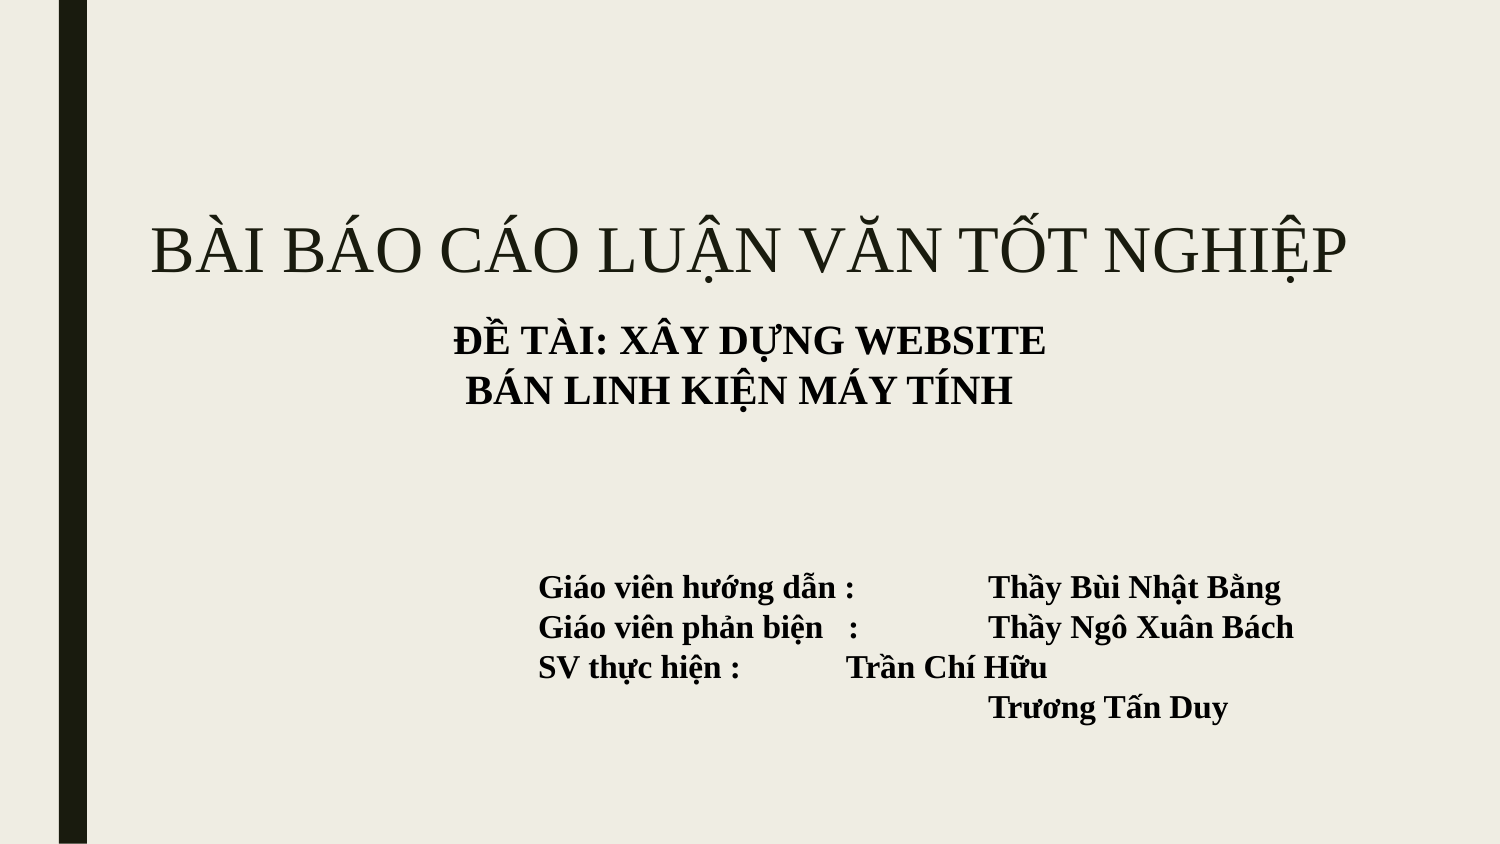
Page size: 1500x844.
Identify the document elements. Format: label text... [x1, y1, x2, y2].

text_box ĐỀ TÀI: XÂY DỰNG WEBSITE BÁN LINH KIỆN MÁY TÍNH [153, 305, 1347, 421]
title BÀI BÁO CÁO LUẬN VĂN TỐT NGHIỆP [47, 200, 1453, 391]
text_box Giáo viên hướng dẫn : Thầy Bùi Nhật Bằng Giáo viên phản biện : Thầy Ngô Xuân Bách SV thực hiện : Trần Chí Hữu Trương Tấn Duy [523, 557, 1310, 773]
